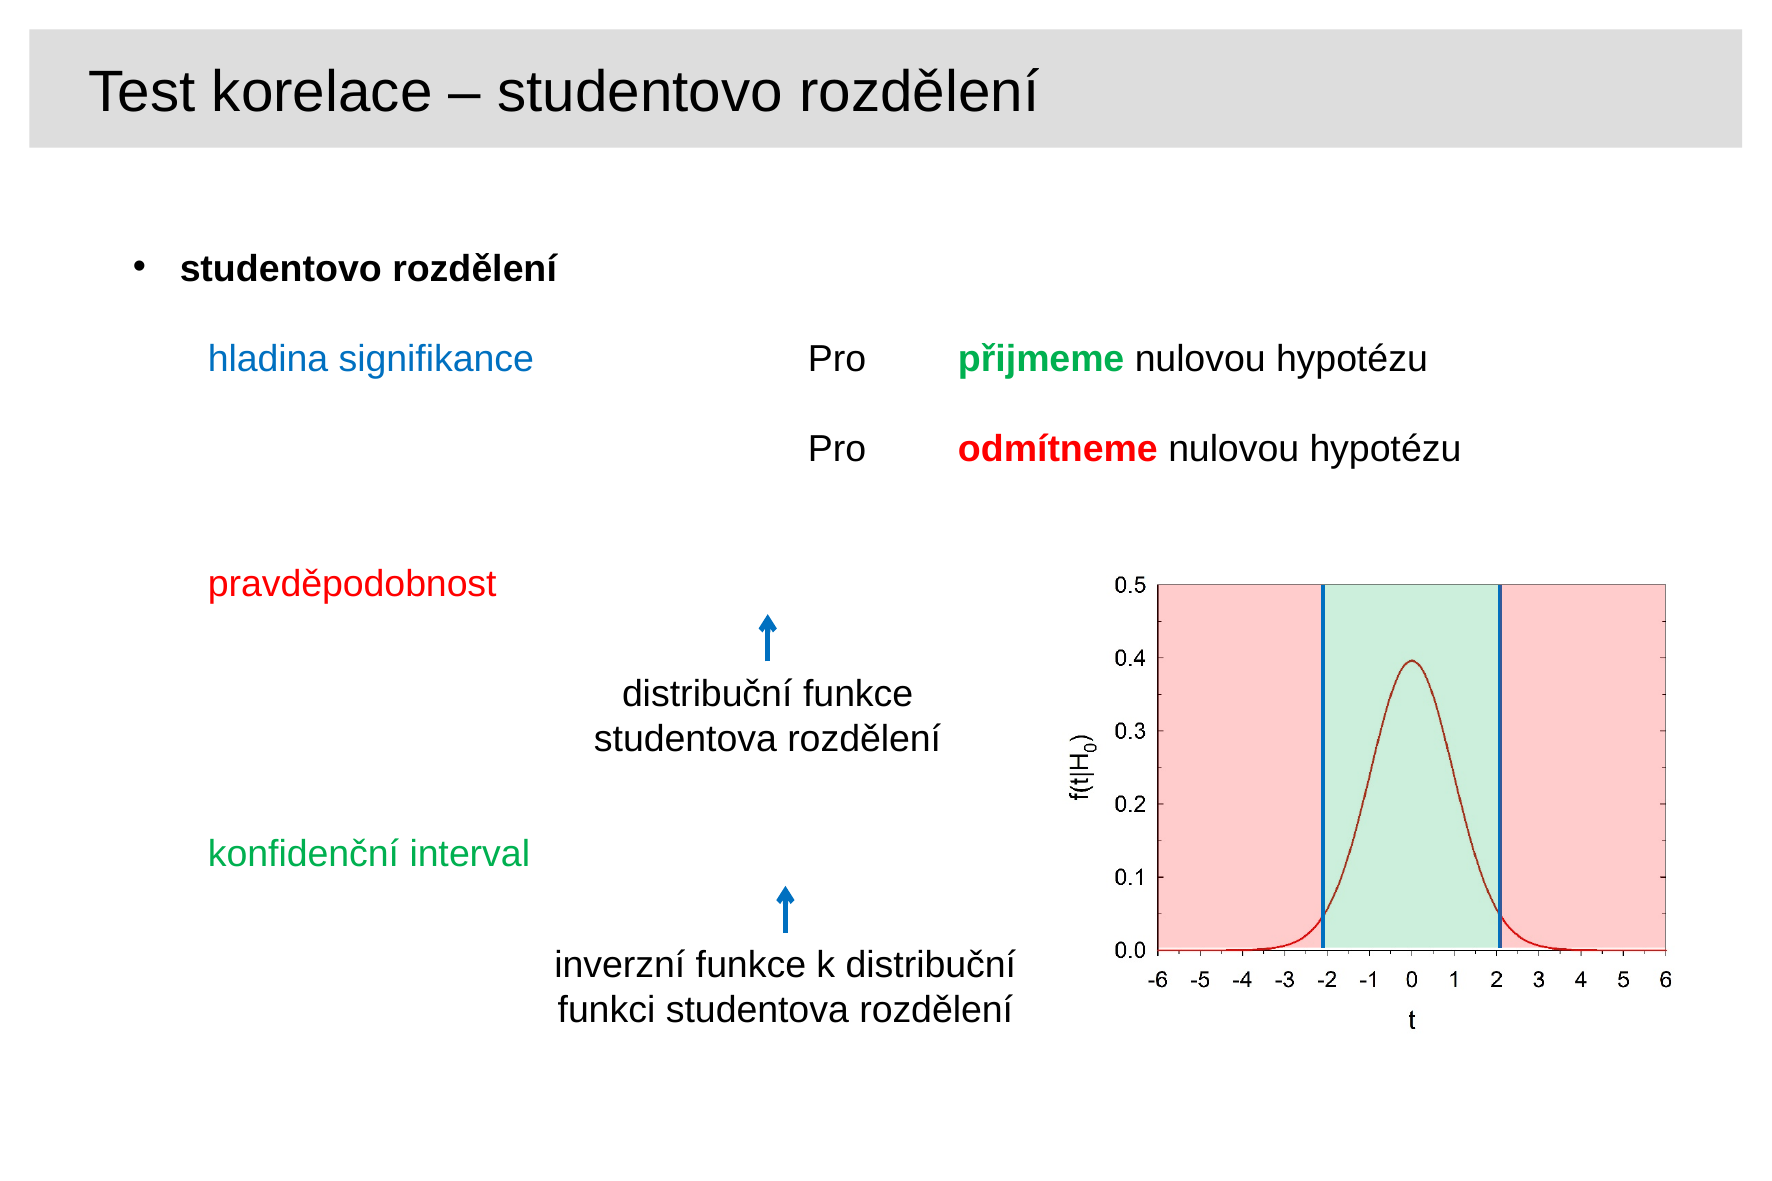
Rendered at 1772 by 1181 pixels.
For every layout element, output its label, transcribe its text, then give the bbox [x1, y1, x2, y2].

text_box distribuční funkce studentova rozdělení [579, 661, 957, 767]
picture [1062, 531, 1694, 1036]
text_box inverzní funkce k distribuční funkci studentova rozdělení [539, 933, 1032, 1038]
text_box Test korelace – studentovo rozdělení [29, 29, 1743, 148]
